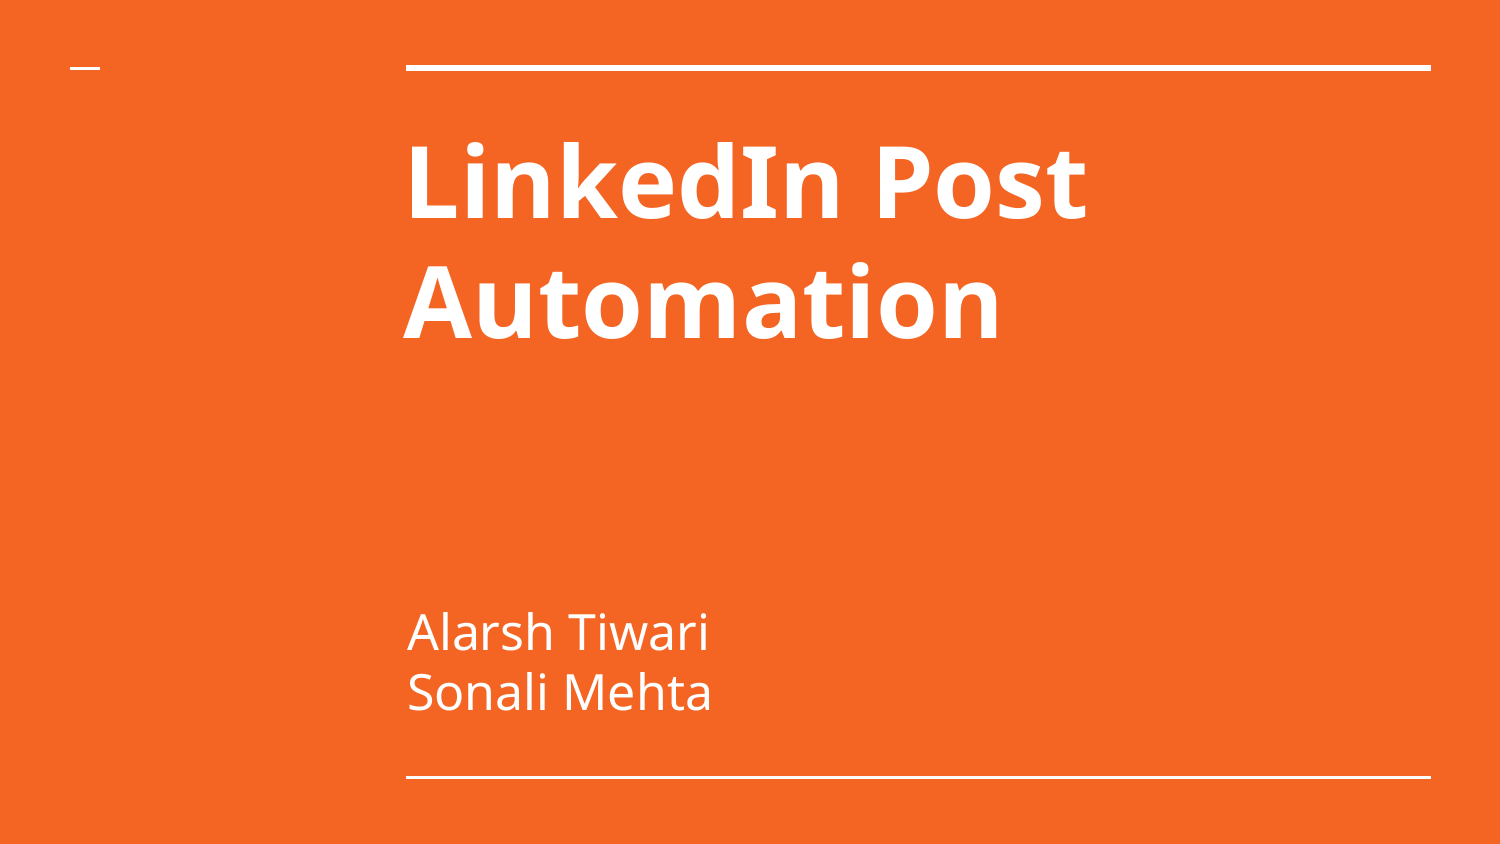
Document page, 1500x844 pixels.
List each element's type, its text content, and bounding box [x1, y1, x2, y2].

subtitle Alarsh Tiwari Sonali Mehta [392, 531, 1431, 735]
title LinkedIn Post Automation [389, 103, 1428, 357]
